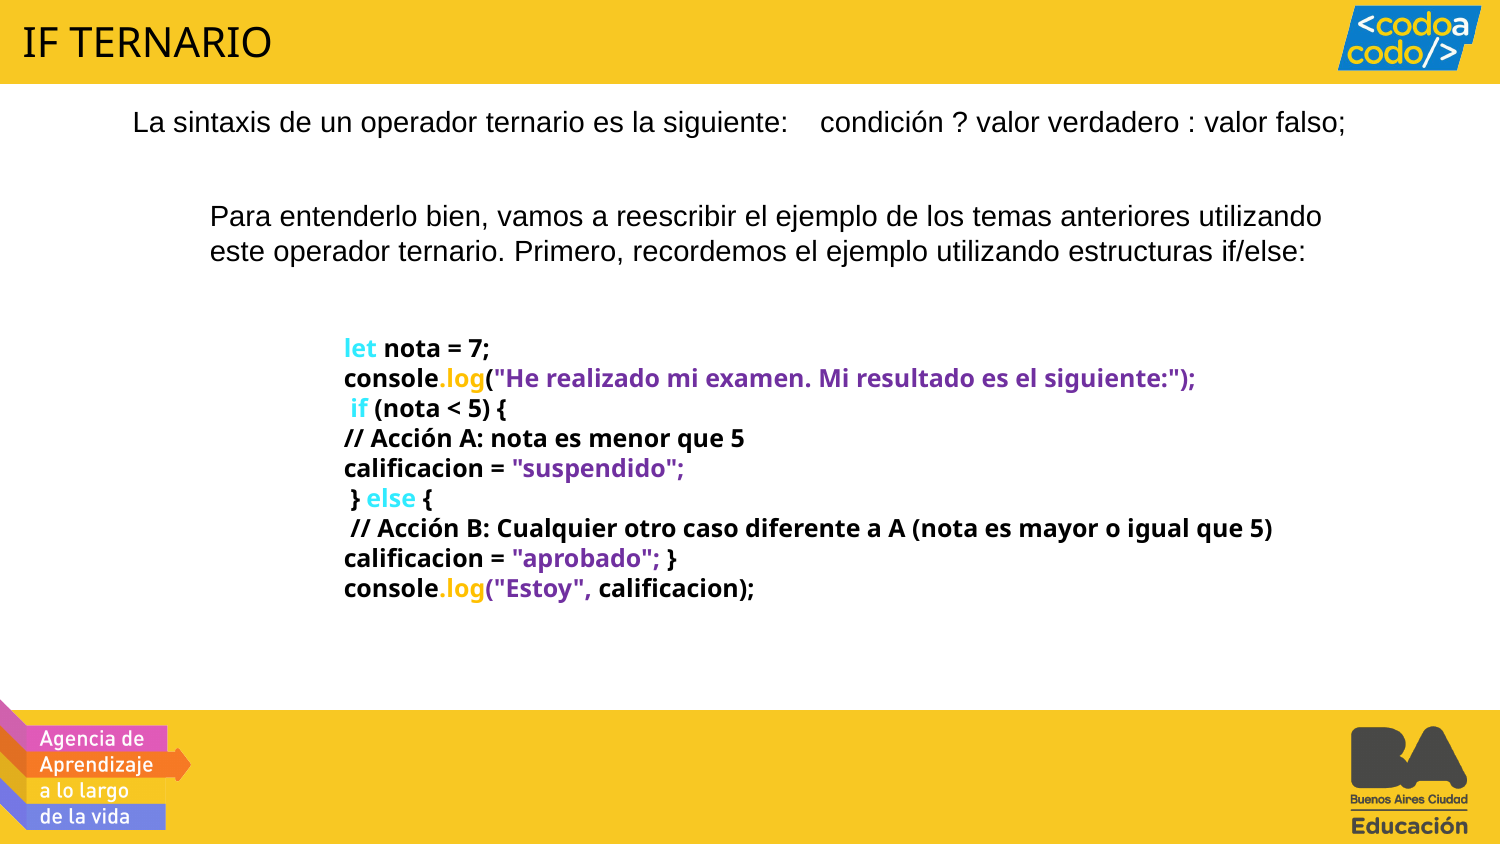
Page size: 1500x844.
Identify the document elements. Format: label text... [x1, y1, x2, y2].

picture [1297, 668, 1500, 844]
picture [0, 699, 191, 830]
text_box IF TERNARIO [7, 0, 758, 174]
text_box La sintaxis de un operador ternario es la siguiente: [758, 96, 805, 146]
text_box condición ? valor verdadero : valor falso; [805, 96, 1362, 146]
text_box Para entenderlo bien, vamos a reescribir el ejemplo de los temas anteriores utilizando este operador ternario. Primero, recordemos el ejemplo utilizando estructuras if/else: [195, 189, 1363, 275]
picture [1337, 5, 1482, 71]
text_box let nota = 7; console.log("He realizado mi examen. Mi resultado es el siguiente:"); if (nota < 5) { // Acción A: nota es menor que 5 calificacion = "suspendido"; } else { // Acción B: Cualquier otro caso diferente a A (nota es mayor o igual que 5) calificacion = "aprobado"; } console.log("Estoy", calificacion); [343, 320, 1319, 616]
